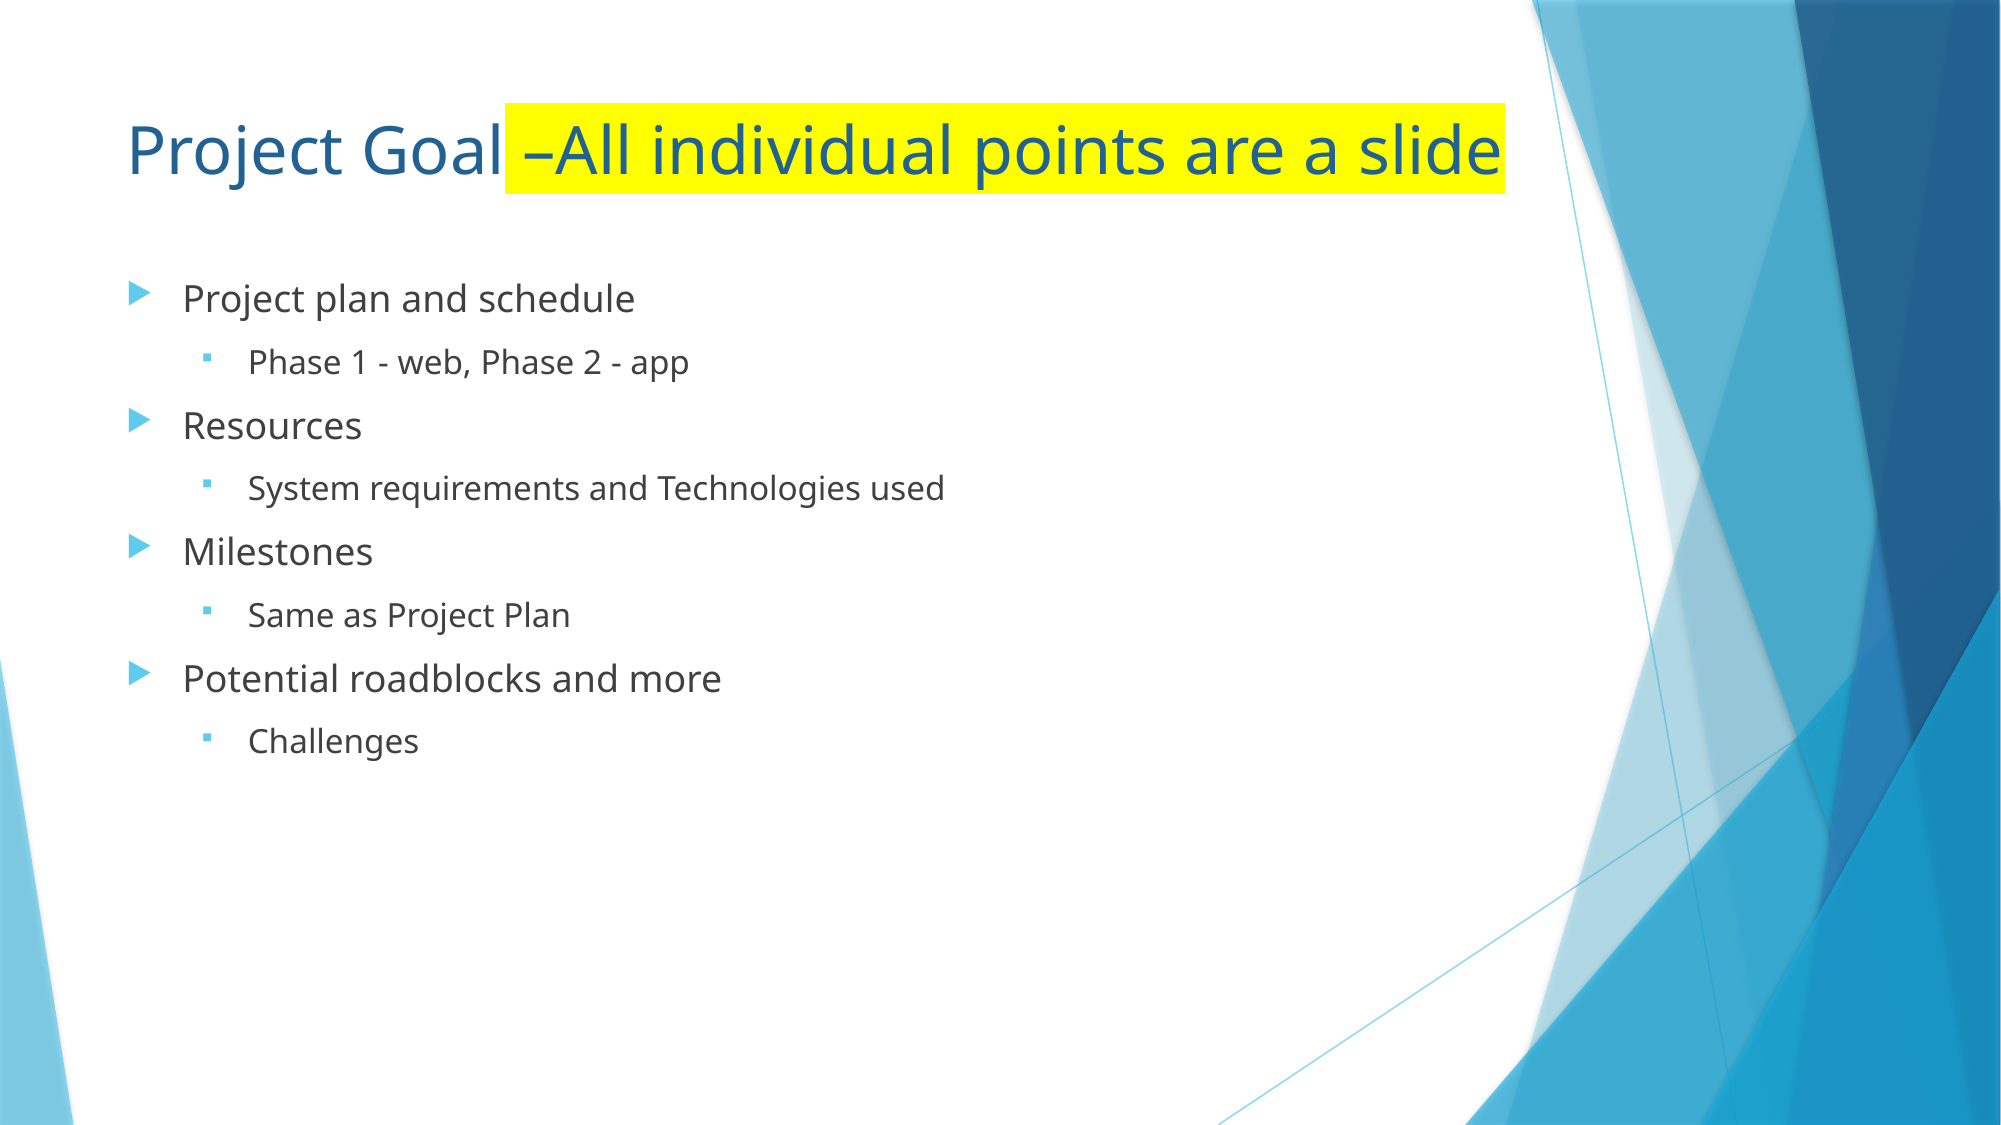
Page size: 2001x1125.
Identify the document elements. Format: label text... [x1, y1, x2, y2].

list Project plan and schedule Phase 1 - web, Phase 2 - app Resources System requirements and Technologies used Milestones Same as Project Plan Potential roadblocks and more Challenges [111, 267, 1522, 991]
title Project Goal –All individual points are a slide [111, 99, 1522, 205]
